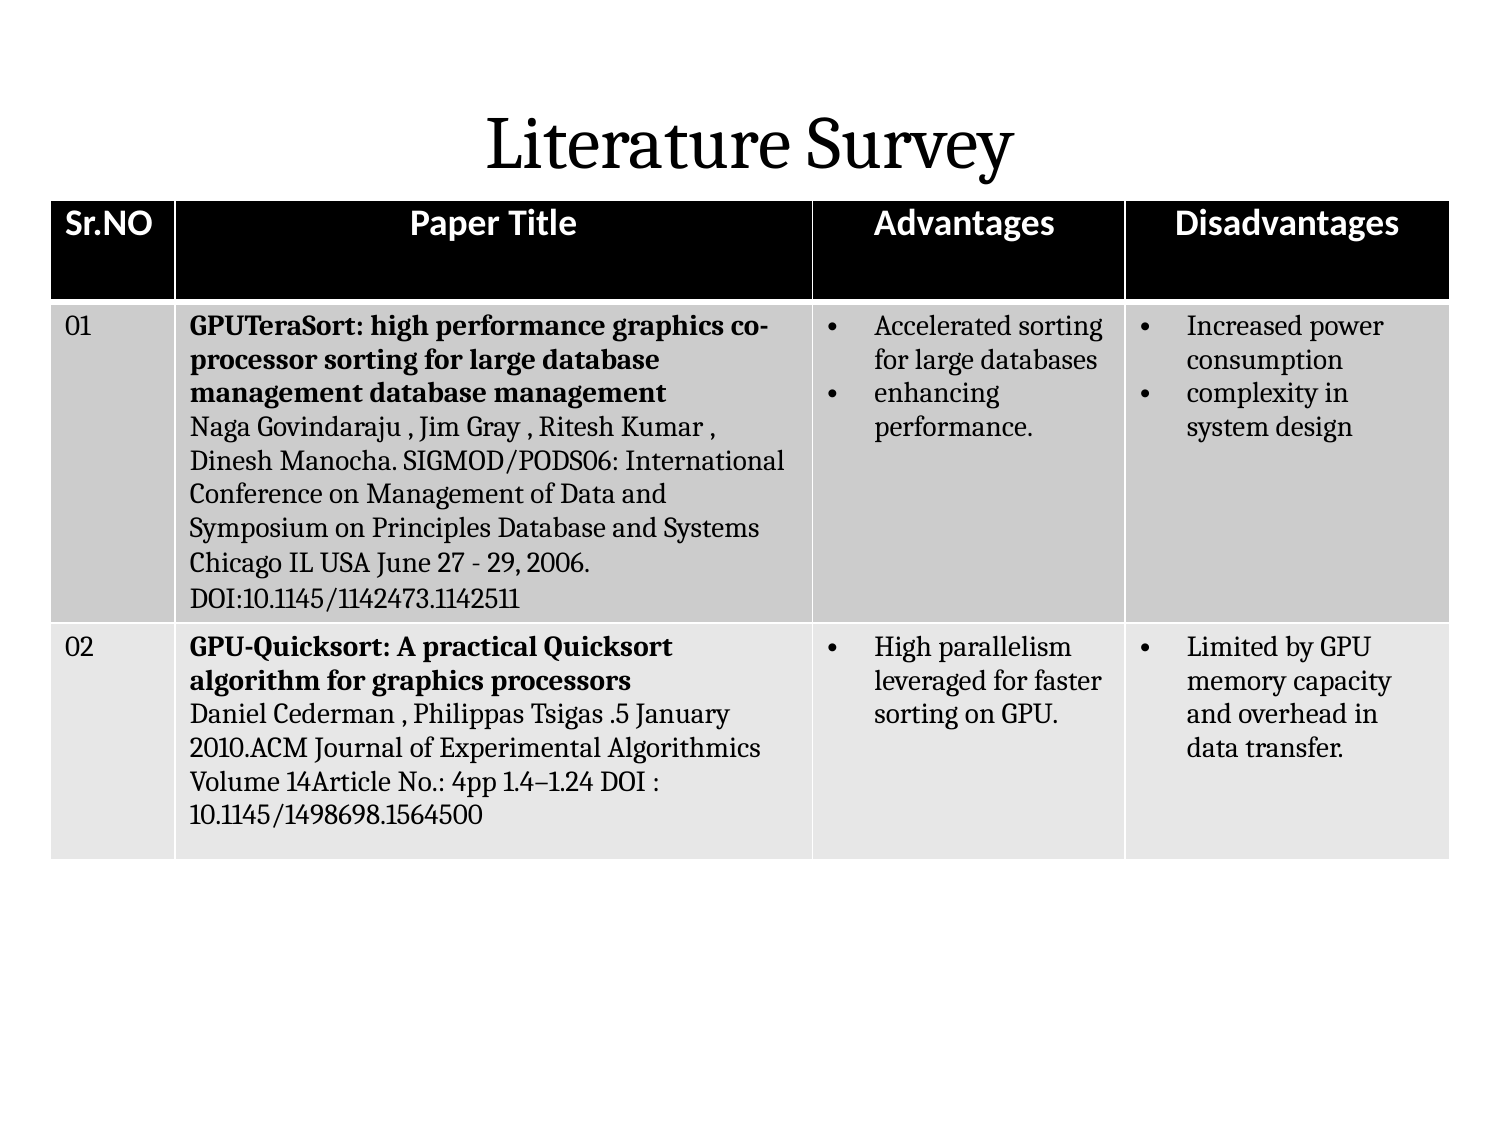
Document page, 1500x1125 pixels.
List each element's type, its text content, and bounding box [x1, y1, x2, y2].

table_header Sr.NO [51, 201, 174, 299]
table_cell GPUTeraSort: high performance graphics co-processor sorting for large database management database management Naga Govindaraju , Jim Gray , Ritesh Kumar , Dinesh Manocha. SIGMOD/PODS06: International Conference on Management of Data and Symposium on Principles Database and Systems Chicago IL USA June 27 - 29, 2006. DOI:10.1145/1142473.1142511 [176, 305, 812, 622]
table_cell 02 [51, 624, 174, 859]
table_cell GPU-Quicksort: A practical Quicksort algorithm for graphics processors Daniel Cederman , Philippas Tsigas .5 January 2010.ACM Journal of Experimental Algorithmics Volume 14Article No.: 4pp 1.4–1.24 DOI : 10.1145/1498698.1564500 [176, 624, 812, 859]
table_cell 01 [51, 305, 174, 622]
table_cell Increased power consumption complexity in system design [1126, 305, 1449, 622]
table_cell Limited by GPU memory capacity and overhead in data transfer. [1126, 624, 1449, 859]
table_cell High parallelism leveraged for faster sorting on GPU. [813, 624, 1124, 859]
table_header Advantages [813, 201, 1124, 299]
table_header Paper Title [176, 201, 812, 299]
table_cell Accelerated sorting for large databases enhancing performance. [813, 305, 1124, 622]
title Literature Survey [75, 45, 1425, 199]
table_header Disadvantages [1126, 201, 1449, 299]
